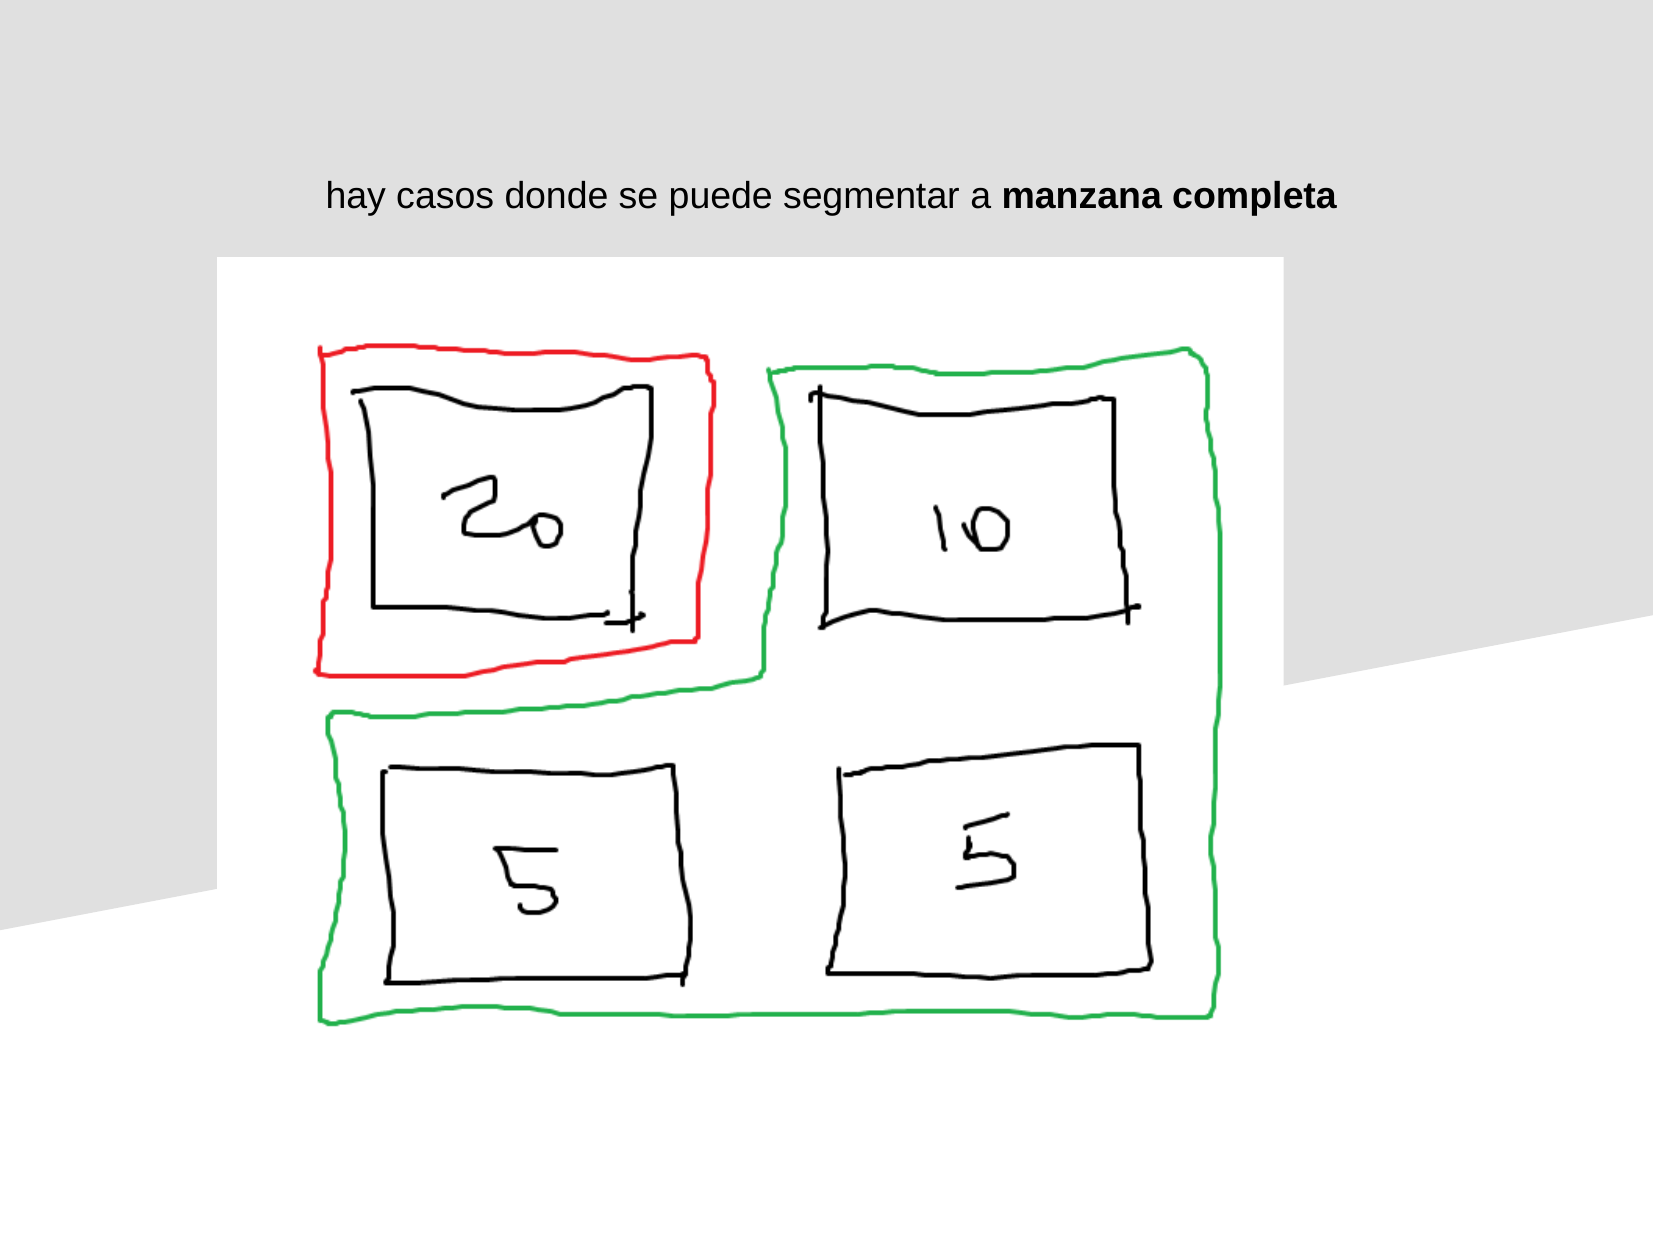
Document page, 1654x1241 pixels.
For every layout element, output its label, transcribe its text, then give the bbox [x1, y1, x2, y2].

picture [216, 256, 1284, 1090]
text_box hay casos donde se puede segmentar a manzana completa [310, 163, 1483, 223]
